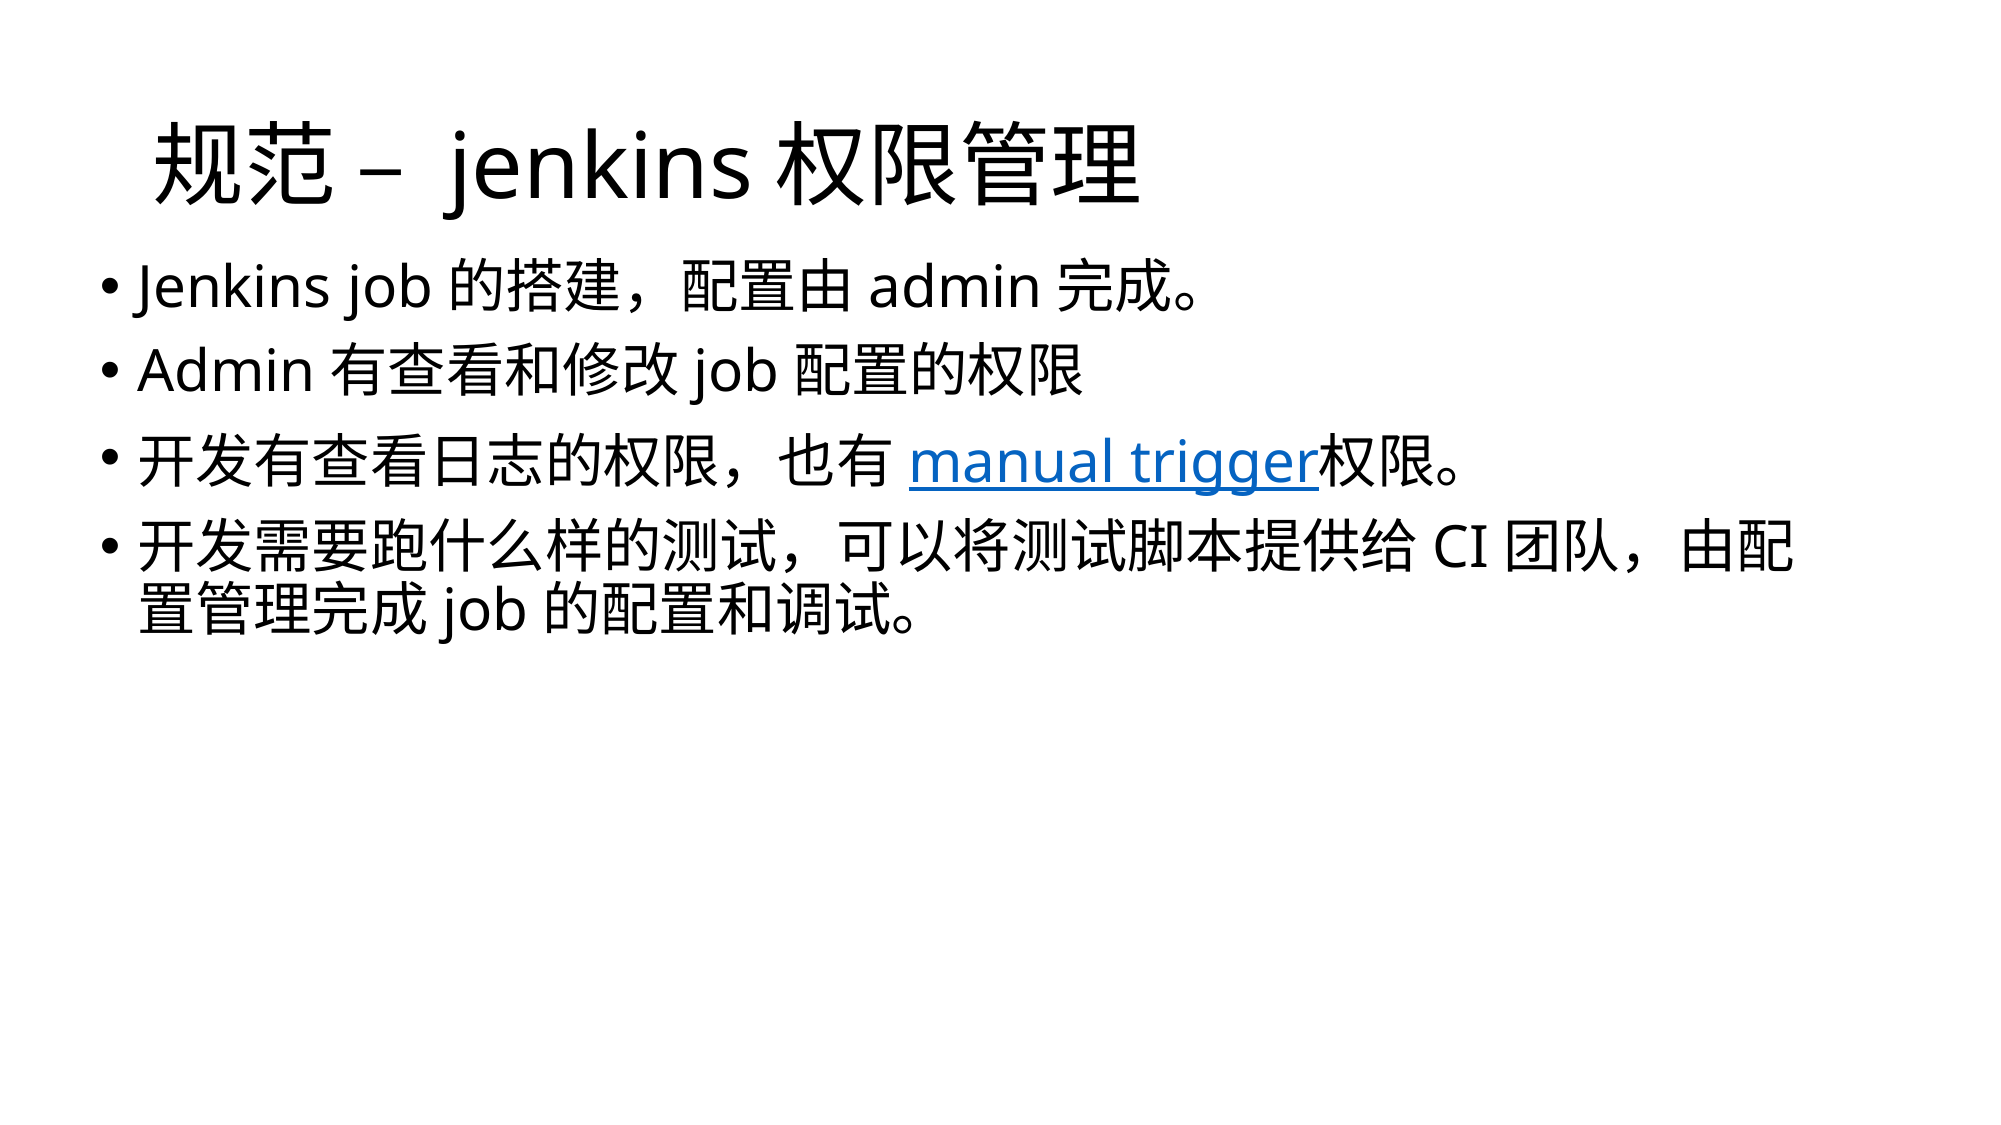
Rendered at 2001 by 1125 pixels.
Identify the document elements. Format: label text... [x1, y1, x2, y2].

list Jenkins job的搭建，配置由admin完成。 Admin有查看和修改job配置的权限 开发有查看日志的权限，也有manual trigger权限。 开发需要跑什么样的测试，可以将测试脚本提供给CI团队，由配置管理完成job的配置和调试。 [84, 249, 1835, 880]
title 规范 – jenkins权限管理 [137, 59, 1863, 278]
